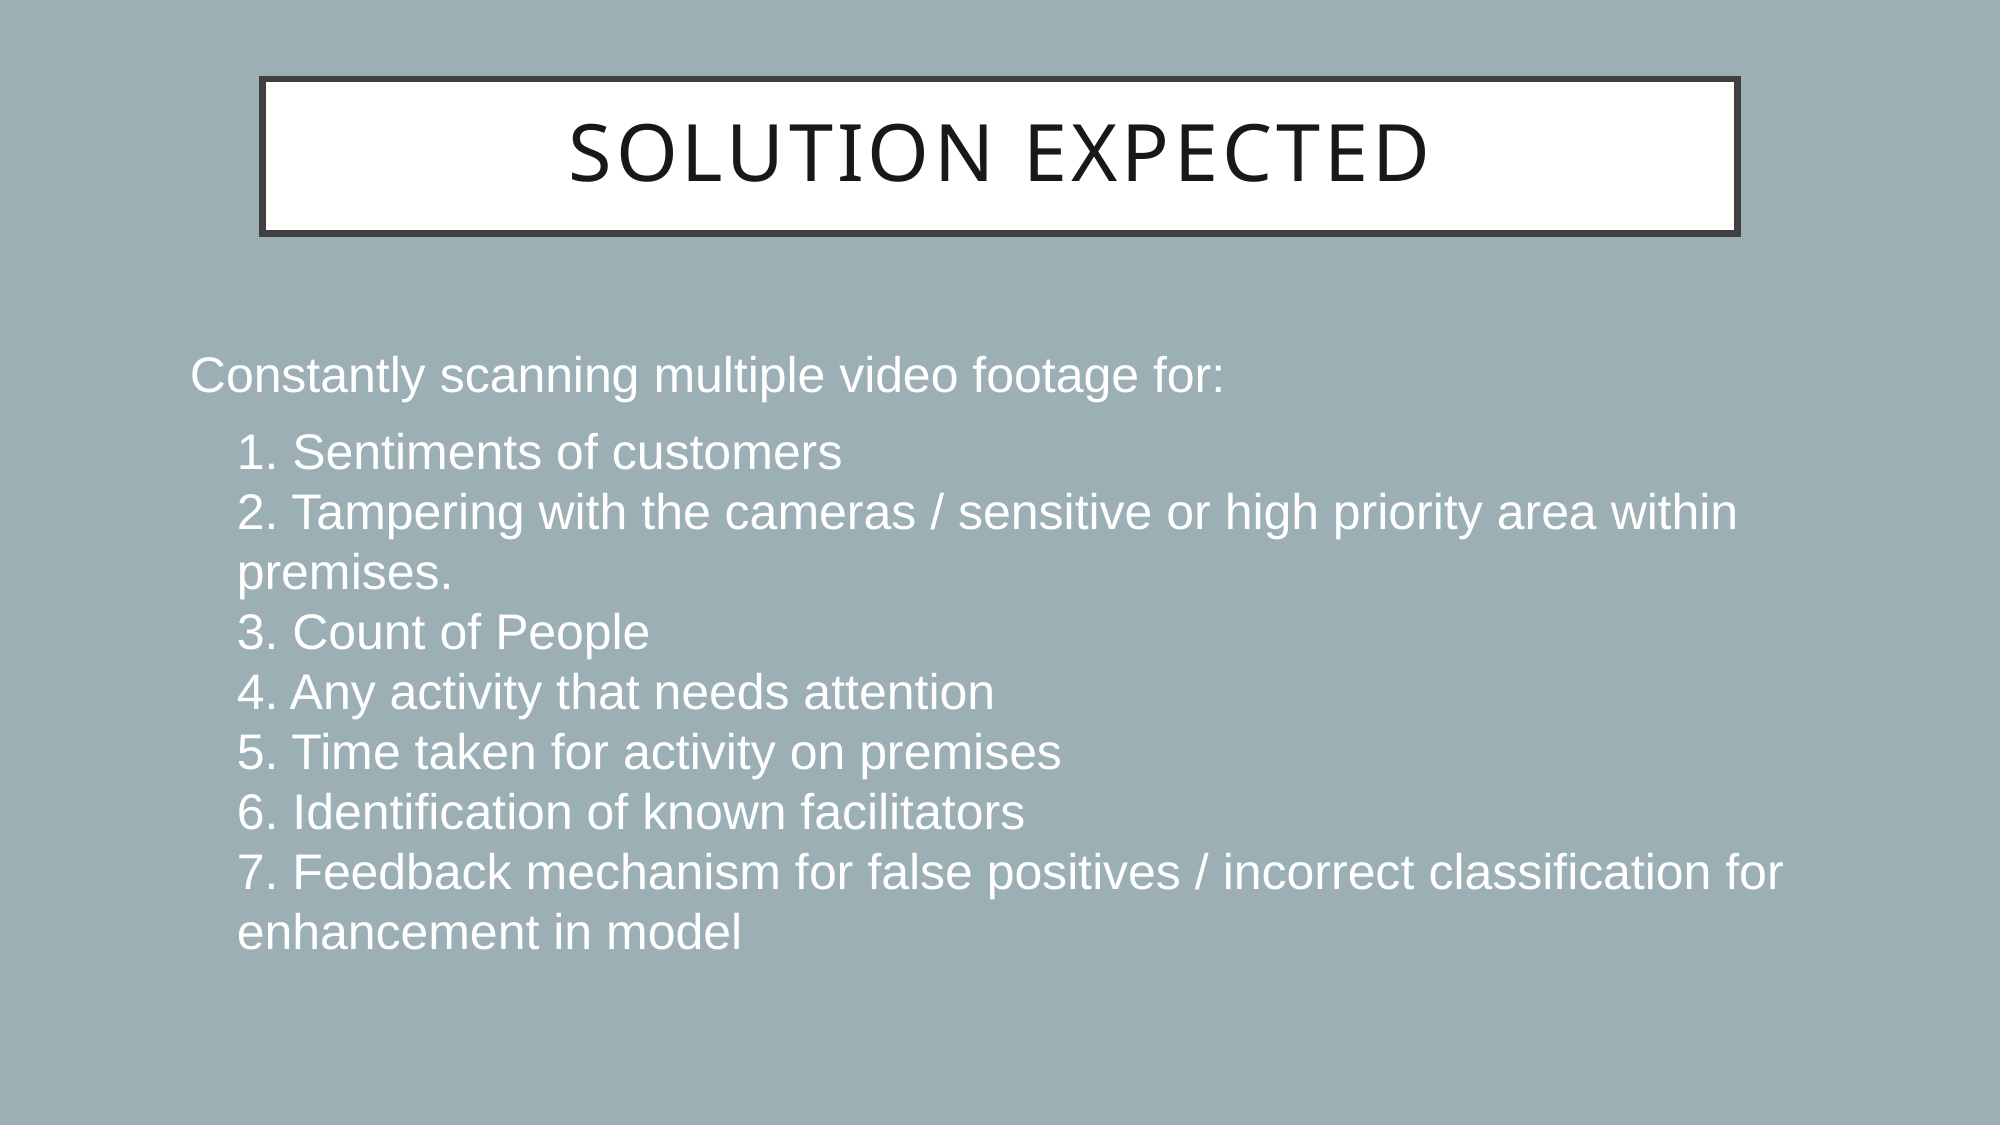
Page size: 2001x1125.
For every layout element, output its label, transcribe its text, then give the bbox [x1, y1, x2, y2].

title Solution expected [259, 76, 1741, 237]
subtitle Constantly scanning multiple video footage for: 1. Sentiments of customers 2. Tampering with the cameras / sensitive or high priority area within premises. 3. Count of People 4. Any activity that needs attention 5. Time taken for activity on premises 6. Identification of known facilitators 7. Feedback mechanism for false positives / incorrect classification for enhancement in model [174, 335, 1912, 905]
